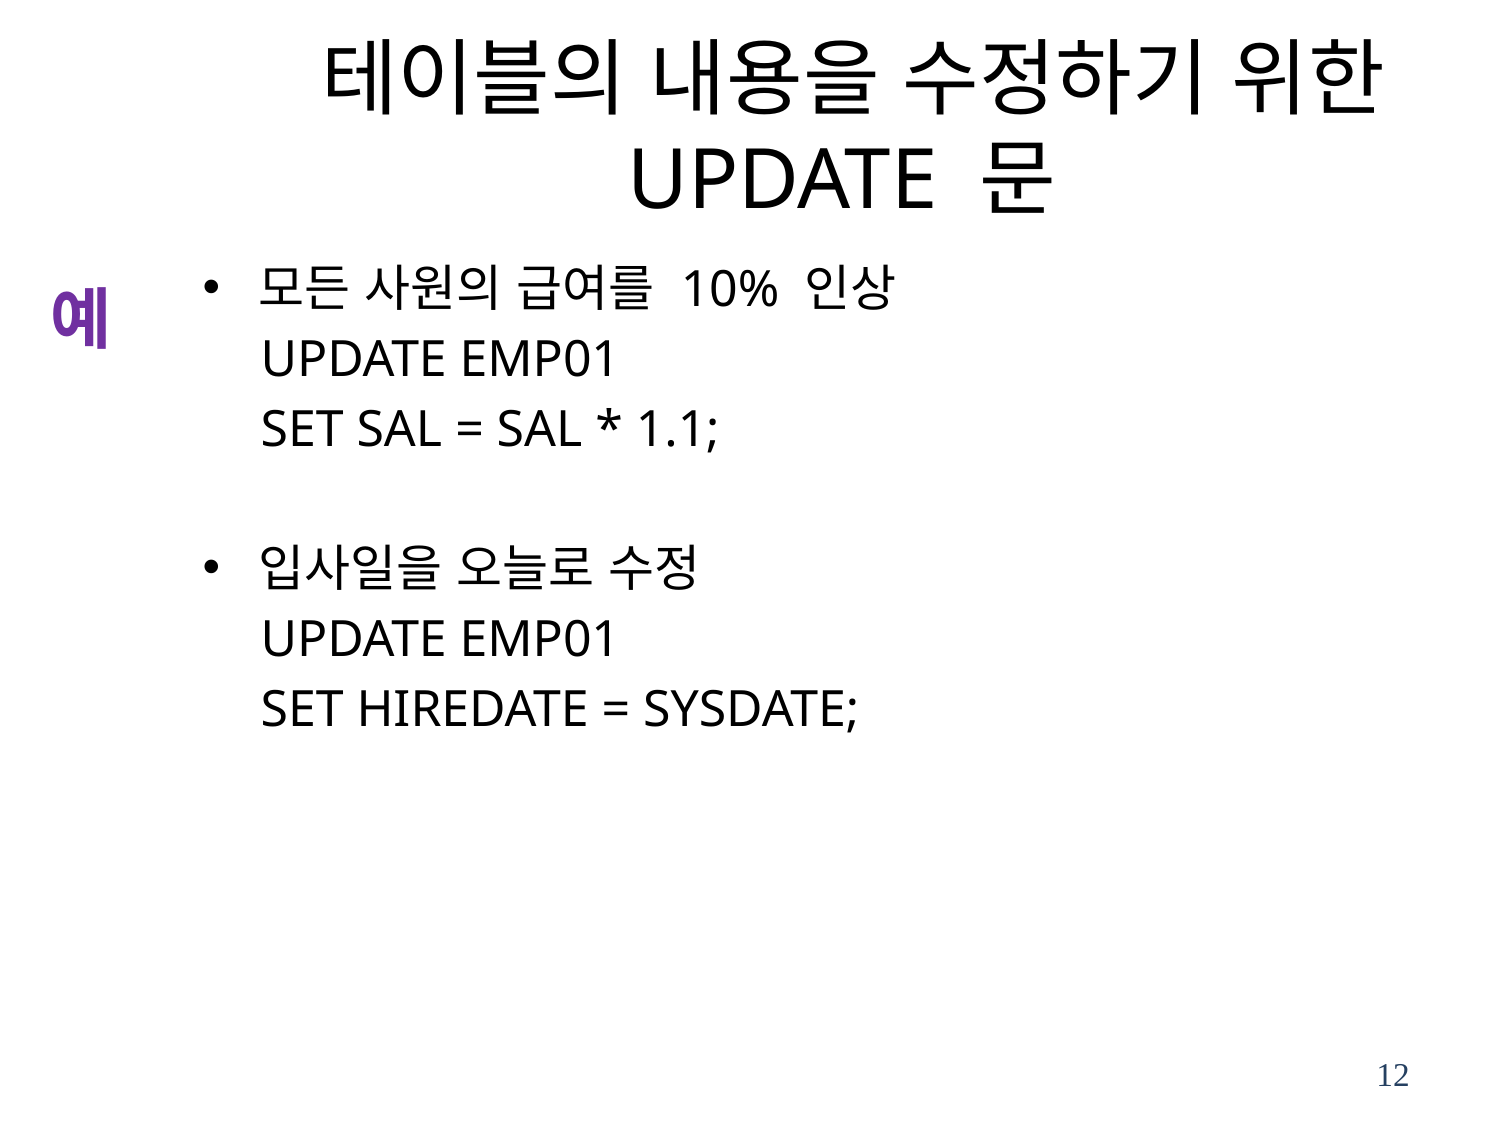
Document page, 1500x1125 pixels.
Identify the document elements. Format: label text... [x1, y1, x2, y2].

list 모든 사원의 급여를 10% 인상 UPDATE EMP01 SET SAL = SAL * 1.1; 입사일을 오늘로 수정 UPDATE EMP01 SET HIREDATE = SYSDATE; [187, 248, 1454, 973]
title 테이블의 내용을 수정하기 위한 UPDATE 문 [206, 31, 1500, 220]
text_box 예 [35, 269, 211, 365]
slide_number 12 [1074, 1042, 1425, 1103]
